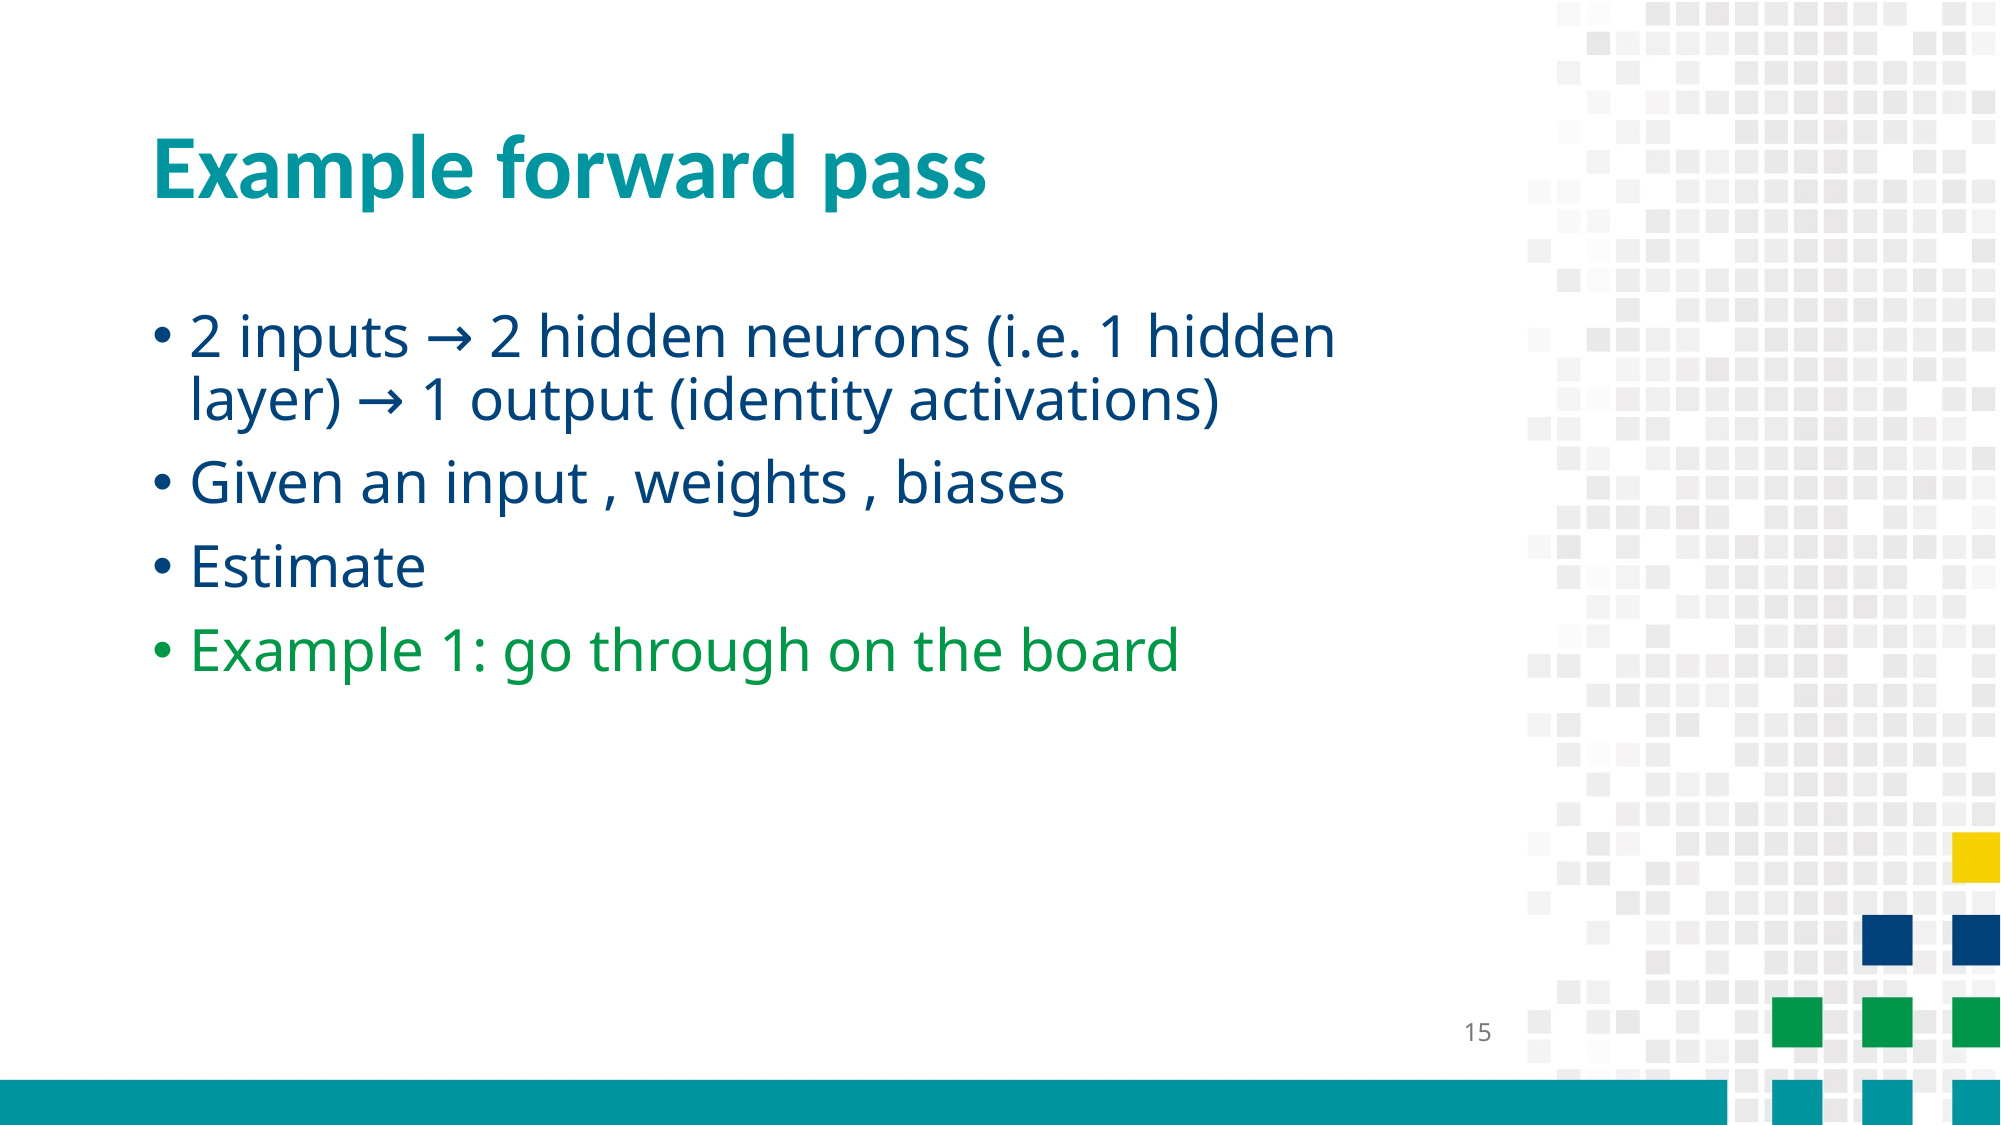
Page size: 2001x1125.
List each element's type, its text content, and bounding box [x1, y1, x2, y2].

slide_number 15 [1191, 1003, 1507, 1064]
title Example forward pass [137, 59, 1863, 278]
picture [0, 0, 2001, 1125]
